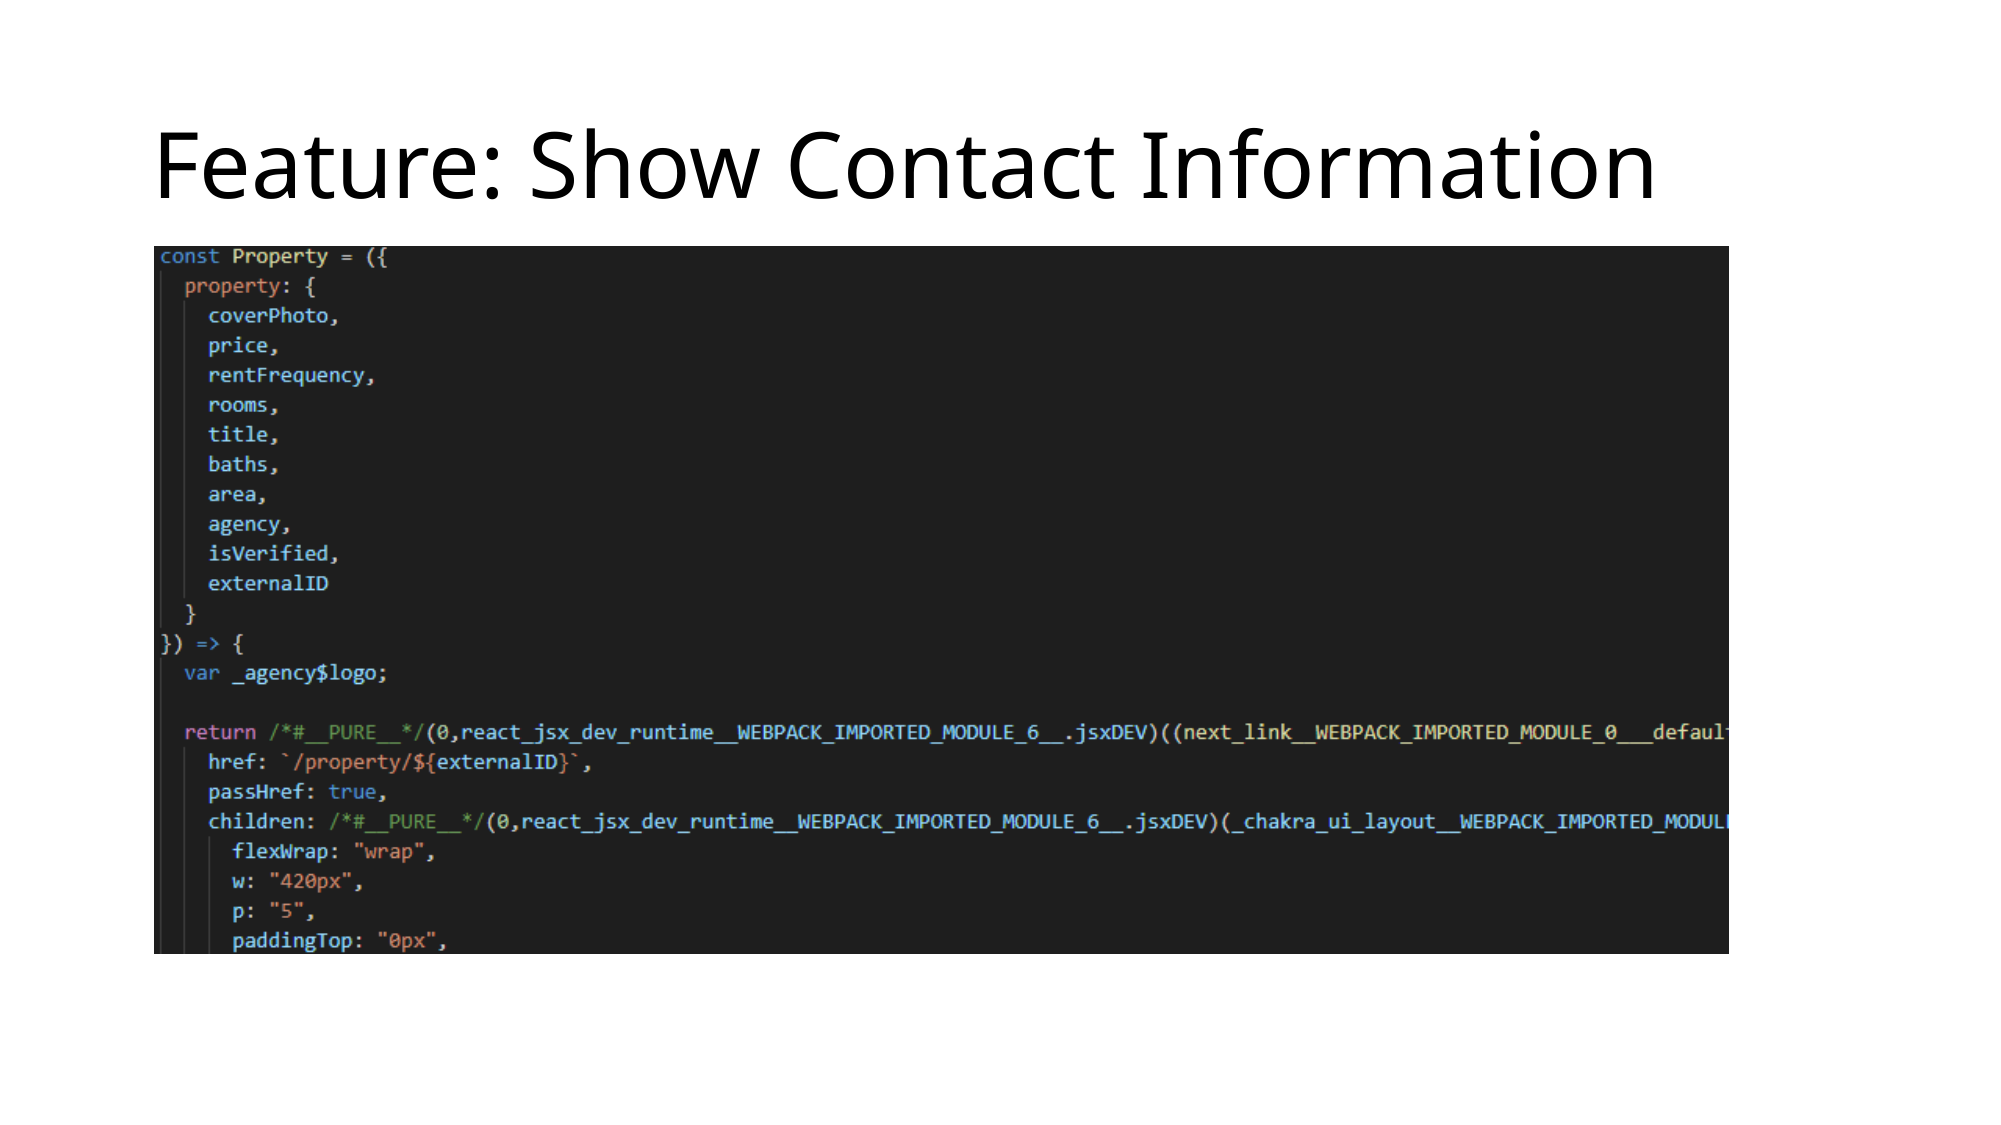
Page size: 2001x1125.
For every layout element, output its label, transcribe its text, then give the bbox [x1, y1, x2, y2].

picture [154, 246, 1729, 954]
title Feature: Show Contact Information [137, 59, 1863, 278]
